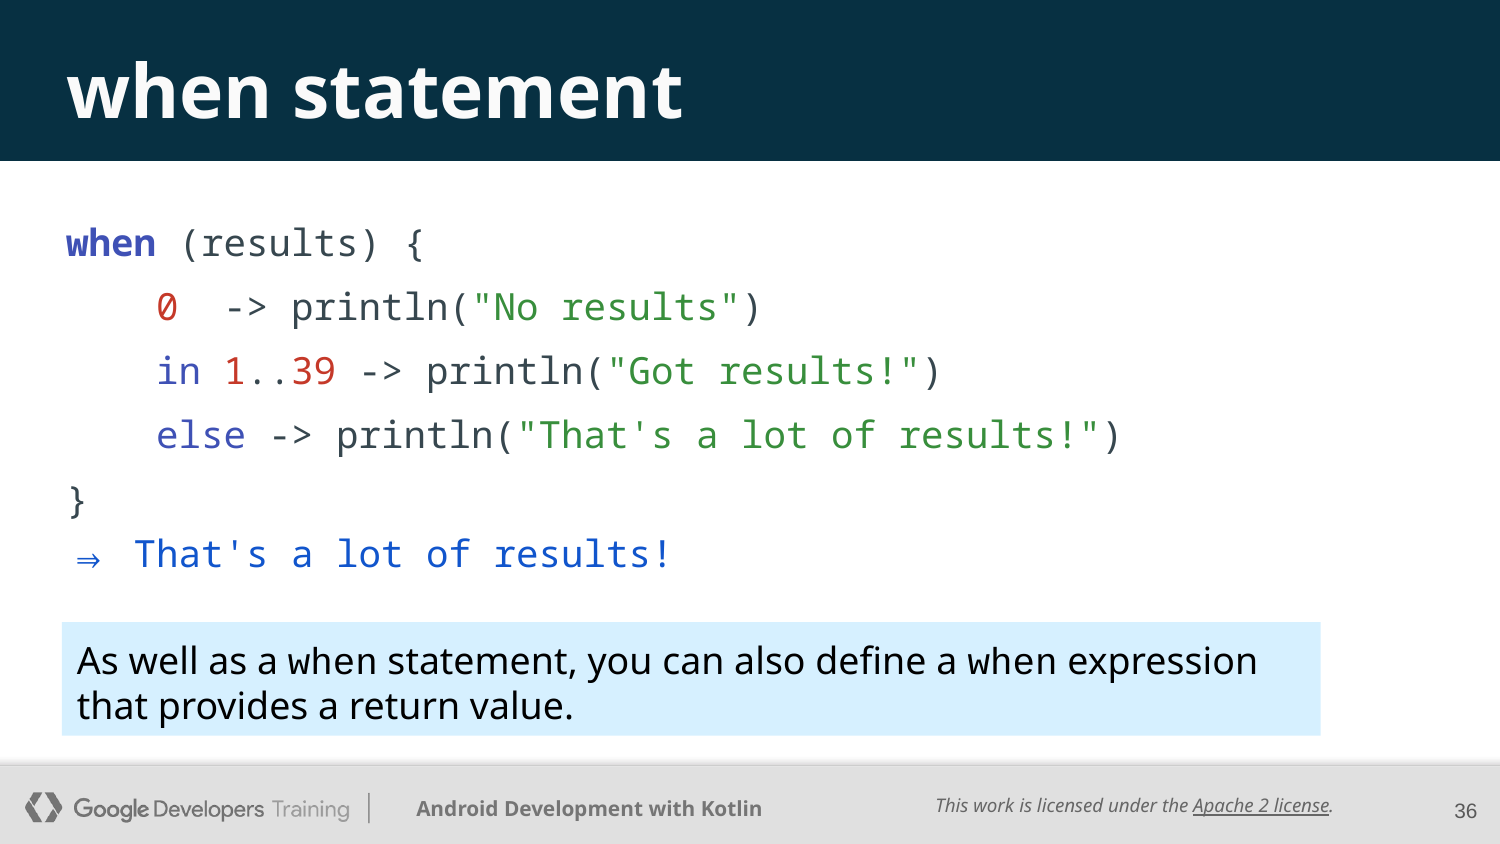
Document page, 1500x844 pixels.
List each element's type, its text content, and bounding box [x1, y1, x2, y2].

text_box ⇒ That's a lot of results! [51, 514, 1096, 609]
picture [0, 161, 1500, 844]
text_box As well as a when statement, you can also define a when expression that provides a return value. [61, 622, 1321, 736]
slide_number ‹#› [1402, 777, 1493, 842]
title when statement [51, 28, 1472, 122]
list when (results) { 0 -> println("No results") in 1..39 -> println("Got results!") else -> println("That's a lot of results!") } [51, 197, 1429, 577]
